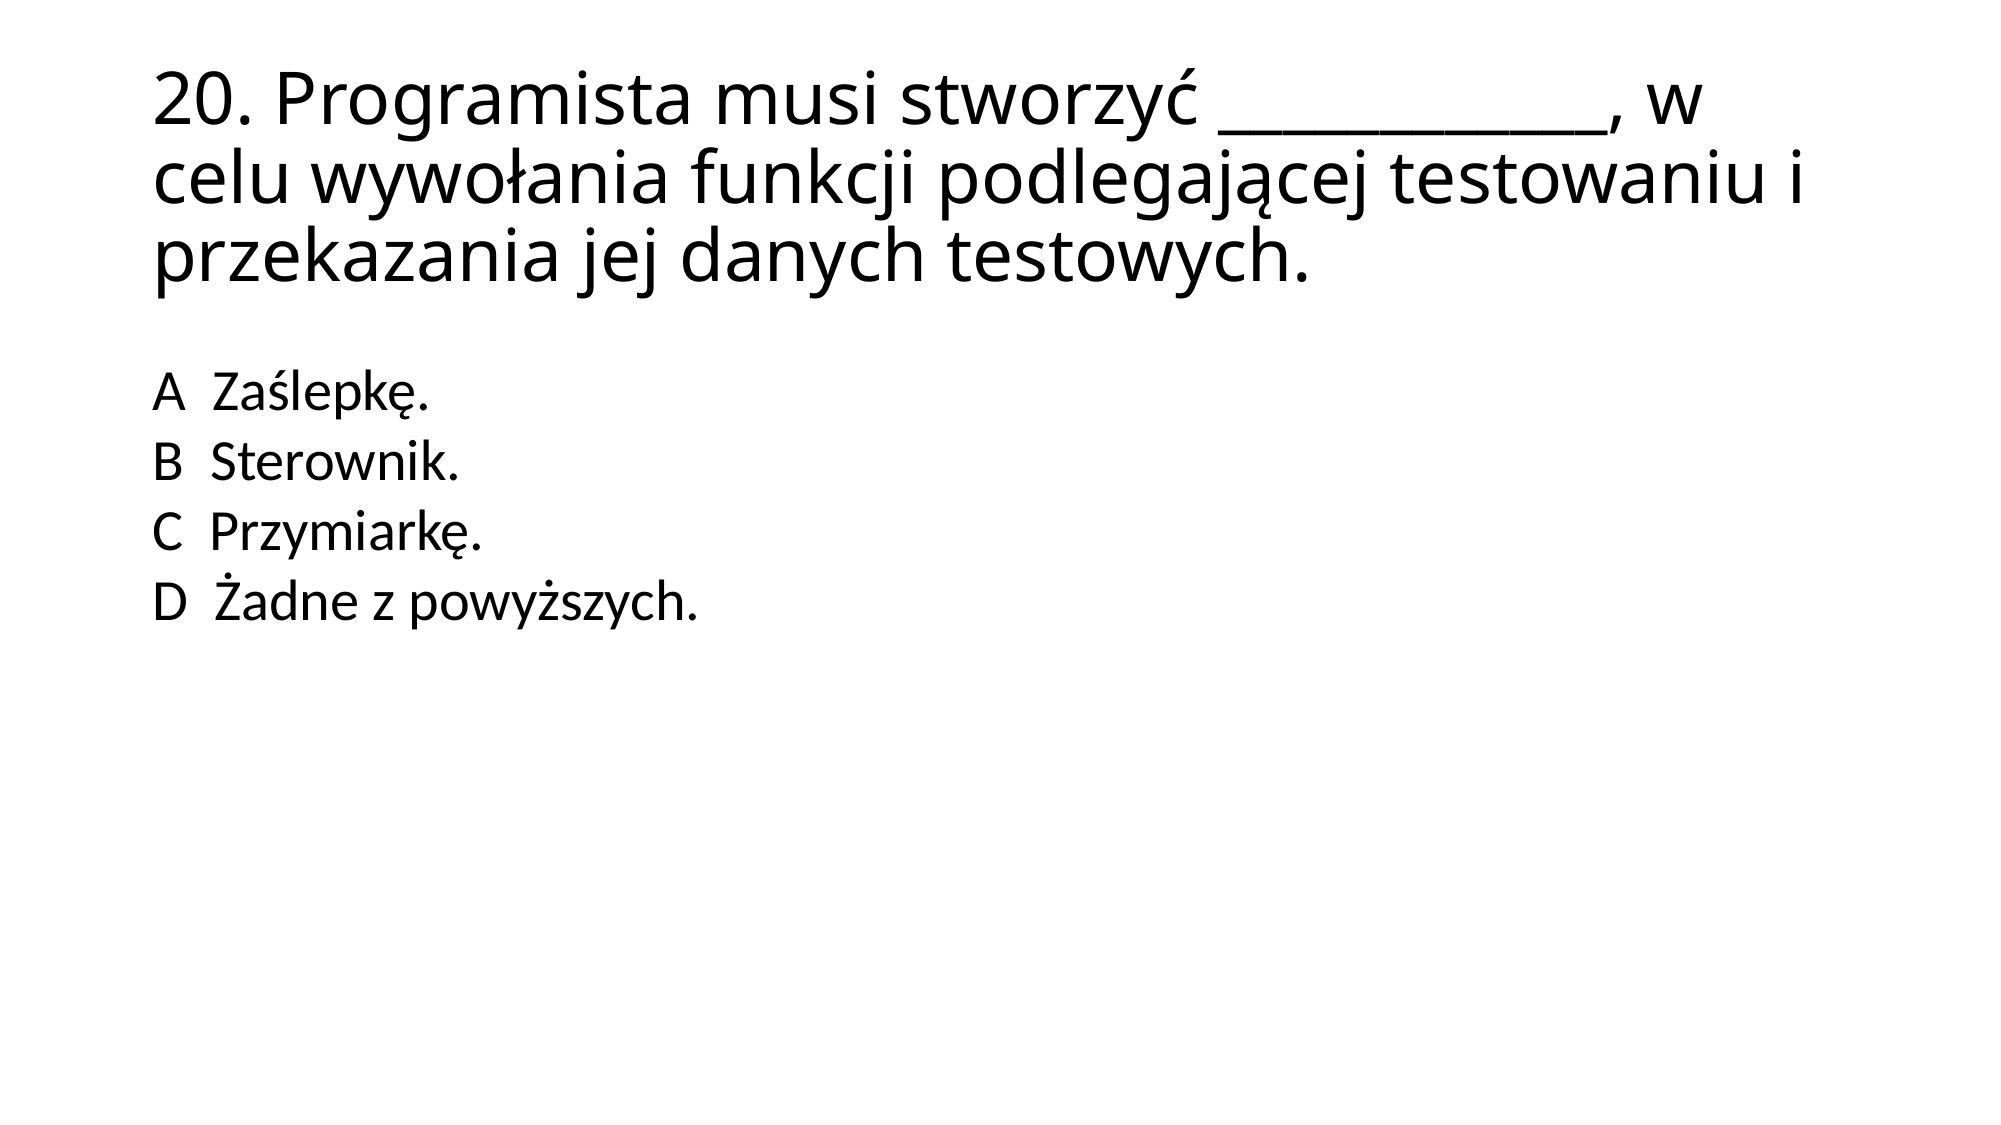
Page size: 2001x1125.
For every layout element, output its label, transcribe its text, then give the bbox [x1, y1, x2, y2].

text_box A Zaślepkę. B Sterownik. C Przymiarkę. D Żadne z powyższych. [137, 299, 1863, 1013]
text_box 20. Programista musi stworzyć ____________, w celu wywołania funkcji podlegającej testowaniu i przekazania jej danych testowych. [137, 59, 1863, 299]
